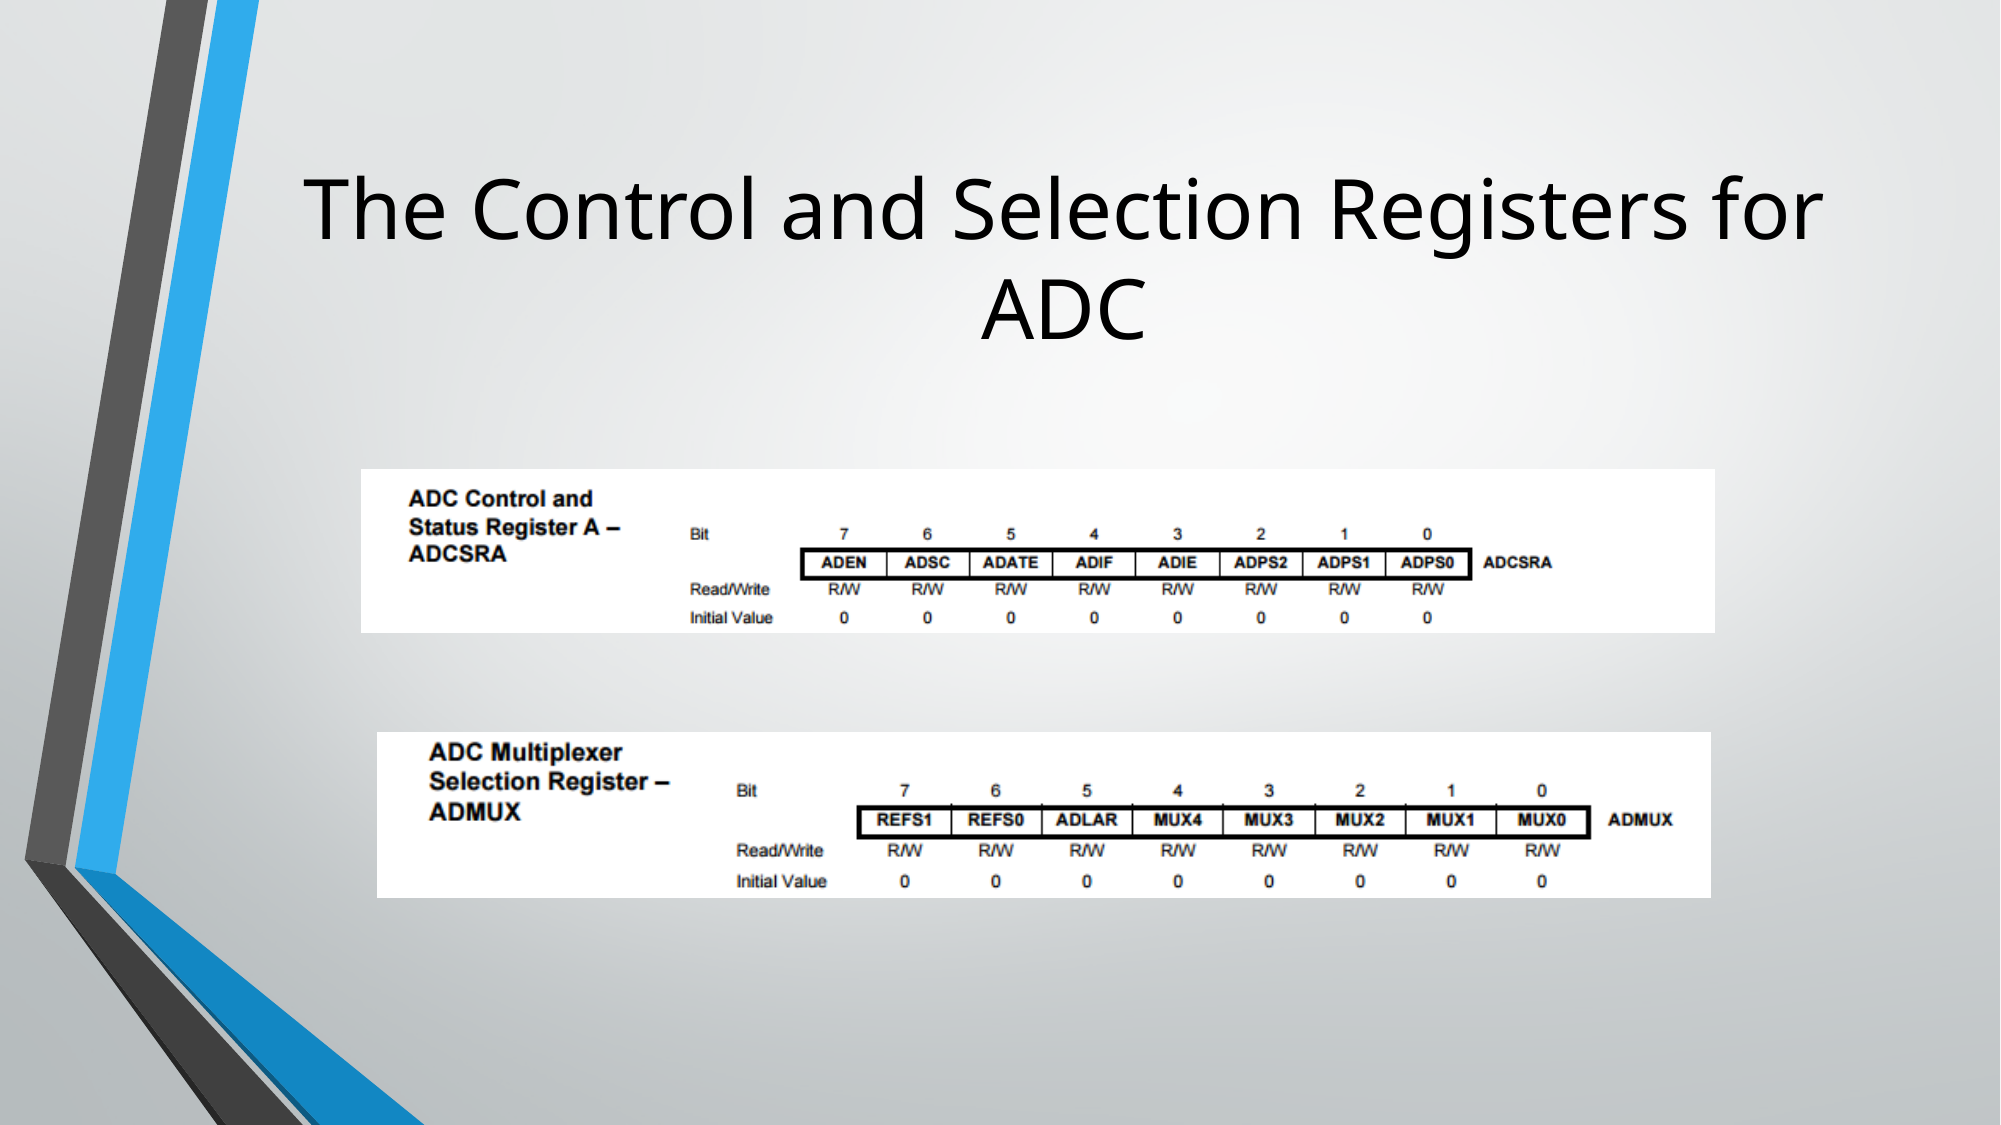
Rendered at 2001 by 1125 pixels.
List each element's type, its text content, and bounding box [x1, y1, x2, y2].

title The Control and Selection Registers for ADC [243, 112, 1887, 400]
picture [361, 469, 1716, 633]
picture [377, 732, 1711, 899]
